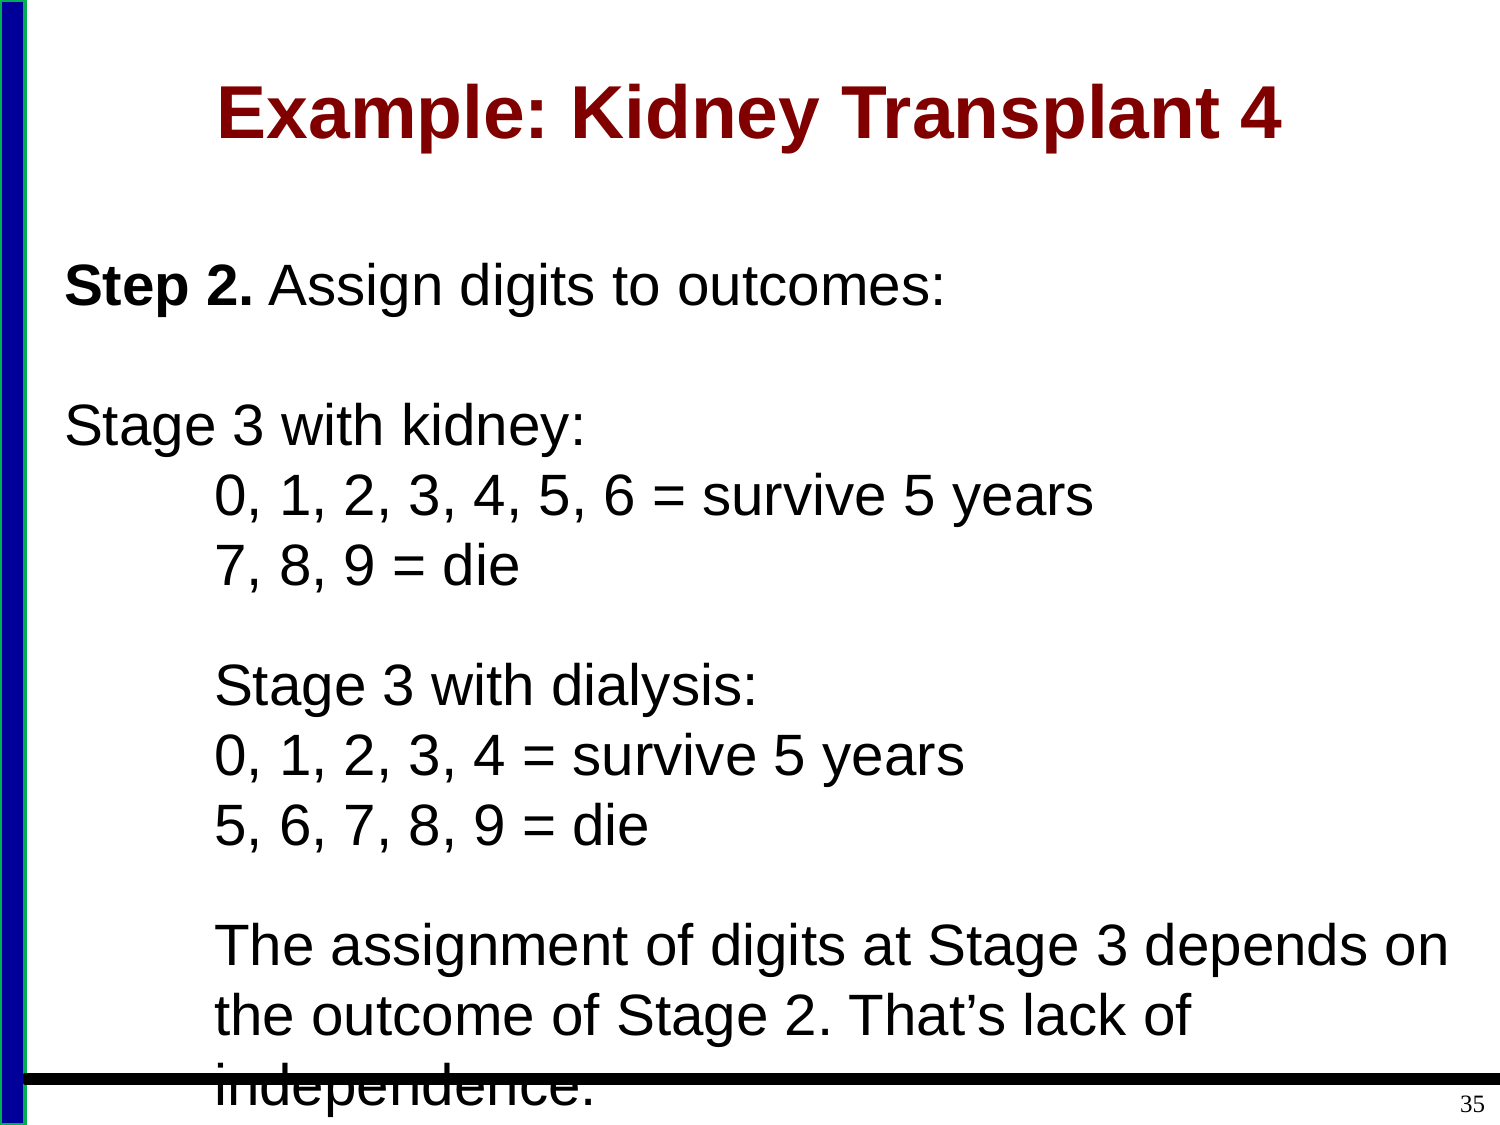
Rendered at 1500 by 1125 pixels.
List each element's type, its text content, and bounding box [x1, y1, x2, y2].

title Example: Kidney Transplant 4 [74, 59, 1426, 239]
text_box Step 2. Assign digits to outcomes: Stage 3 with kidney: 0, 1, 2, 3, 4, 5, 6 = survive 5 years 7, 8, 9 = die Stage 3 with dialysis: 0, 1, 2, 3, 4 = survive 5 years 5, 6, 7, 8, 9 = die The assignment of digits at Stage 3 depends on the outcome of Stage 2. That’s lack of independence. [49, 239, 1487, 1125]
